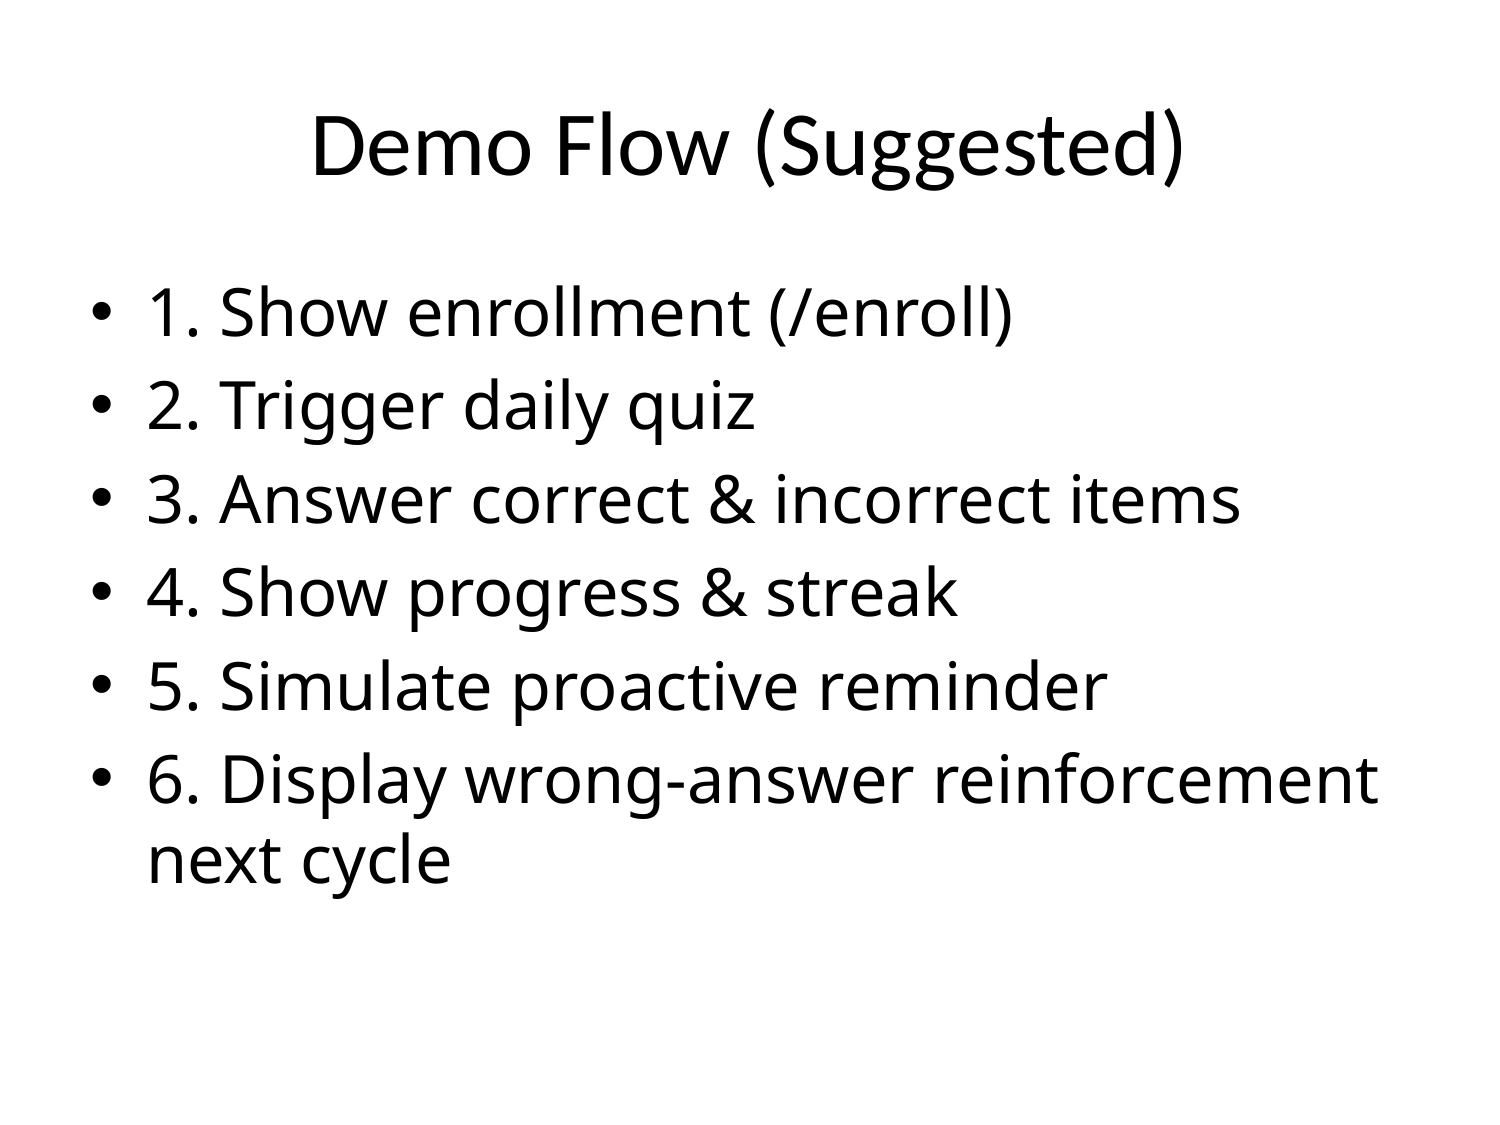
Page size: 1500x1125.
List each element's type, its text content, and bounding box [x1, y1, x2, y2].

title Demo Flow (Suggested) [75, 45, 1425, 233]
list 1. Show enrollment (/enroll) 2. Trigger daily quiz 3. Answer correct & incorrect items 4. Show progress & streak 5. Simulate proactive reminder 6. Display wrong-answer reinforcement next cycle [75, 262, 1425, 1005]
